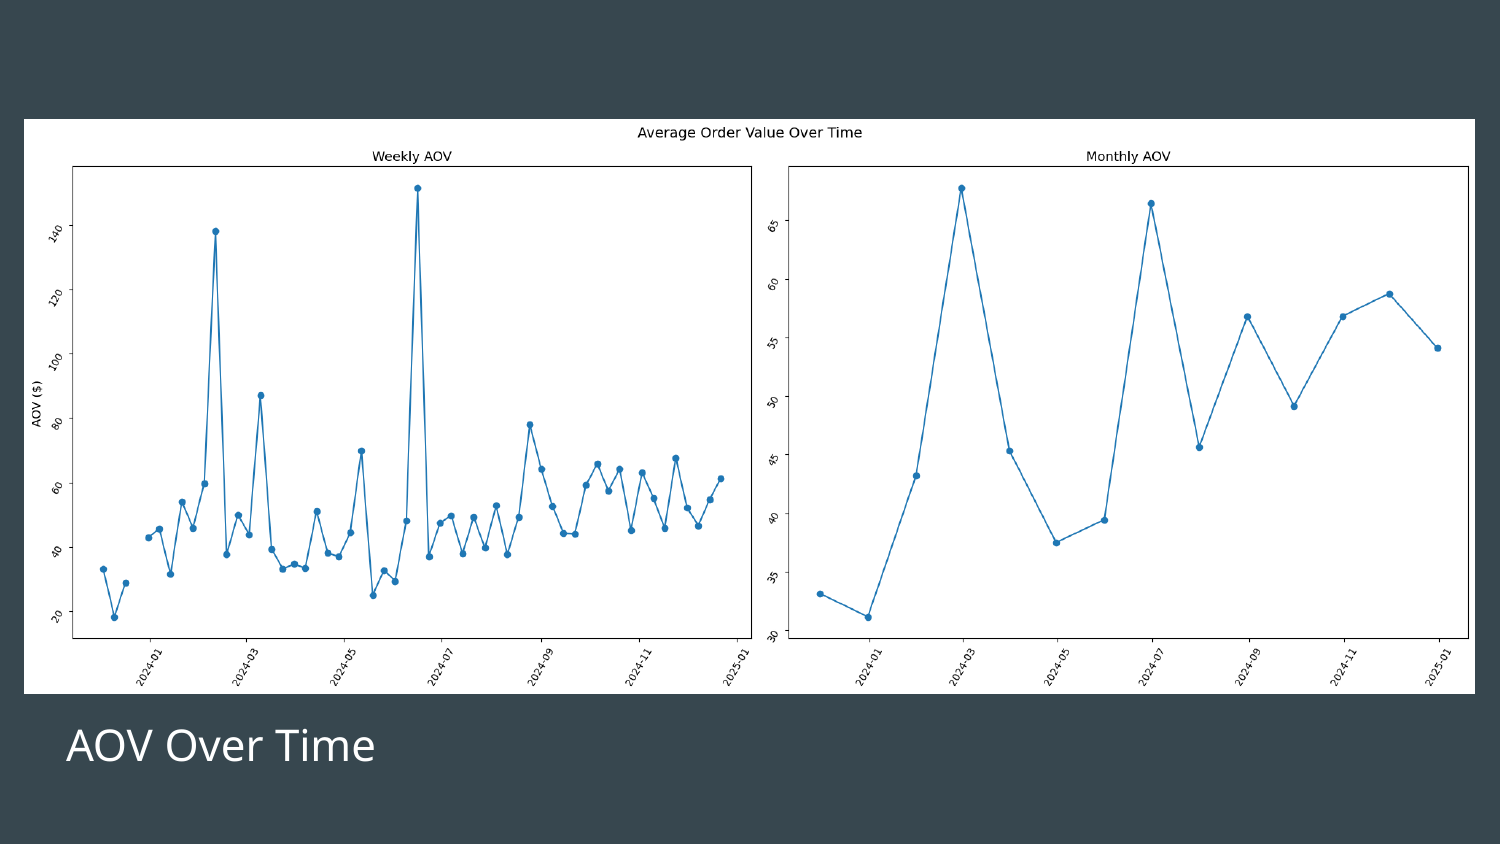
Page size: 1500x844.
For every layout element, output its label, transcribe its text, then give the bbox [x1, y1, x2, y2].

list AOV Over Time [51, 703, 1036, 794]
picture [24, 119, 1476, 695]
